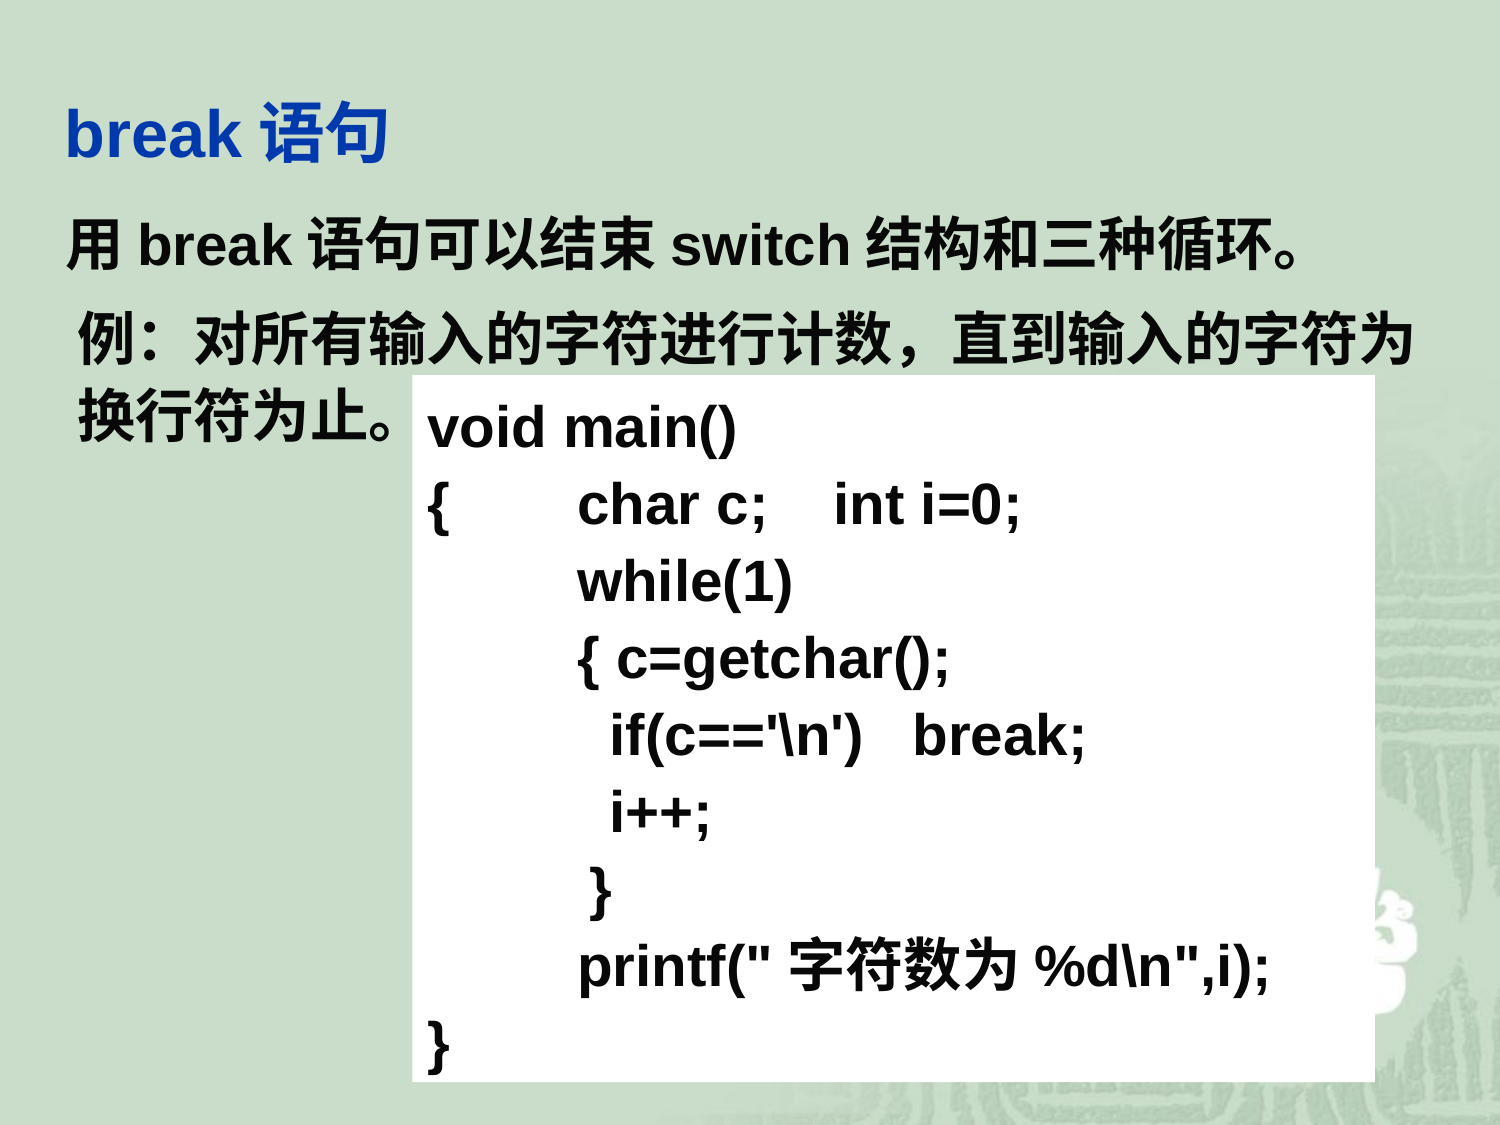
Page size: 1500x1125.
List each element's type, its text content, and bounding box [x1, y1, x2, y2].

title break语句 [49, 37, 1451, 199]
text_box 例：对所有输入的字符进行计数，直到输入的字符为换行符为止。 [62, 287, 1450, 457]
list 用break语句可以结束switch结构和三种循环。 [49, 199, 1452, 288]
text_box void main() { char c; int i=0; while(1) { c=getchar(); if(c=='\n') break; i++; } printf("字符数为%d\n",i); } [412, 375, 1375, 1083]
picture [0, 1, 1500, 1125]
